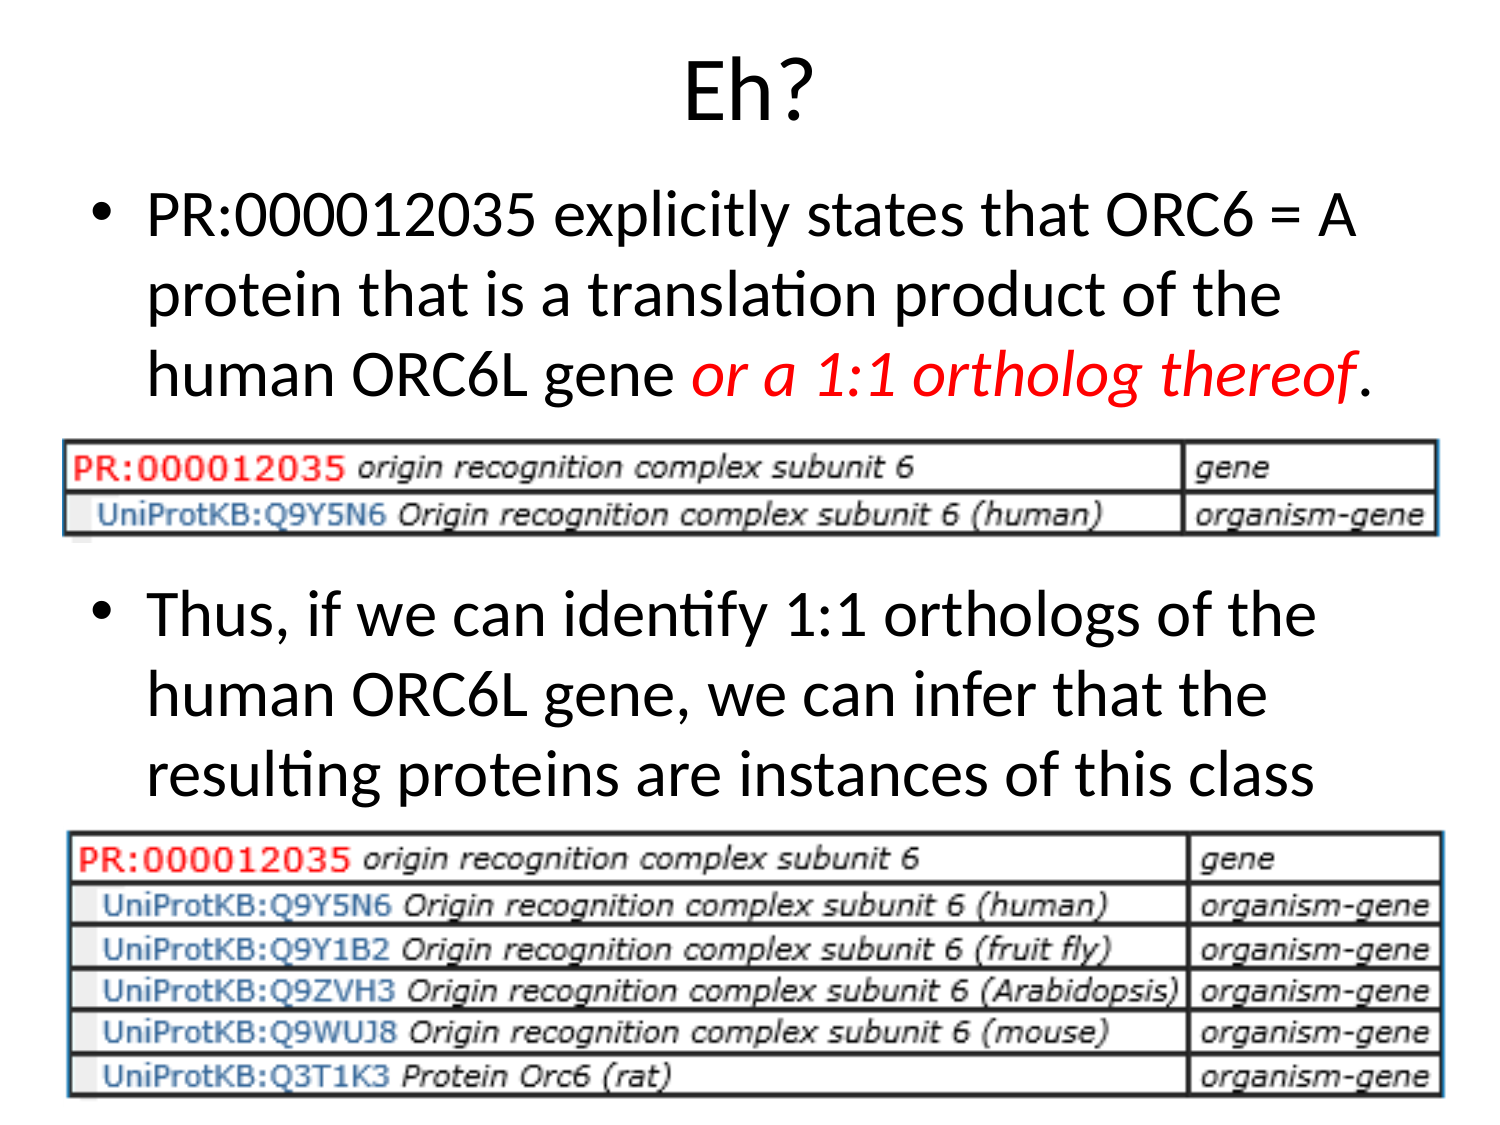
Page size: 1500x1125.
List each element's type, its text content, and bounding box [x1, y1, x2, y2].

picture [62, 437, 1446, 543]
picture [62, 825, 1454, 1108]
list PR:000012035 explicitly states that ORC6 = A protein that is a translation product of the human ORC6L gene or a 1:1 ortholog thereof. Thus, if we can identify 1:1 orthologs of the human ORC6L gene, we can infer that the resulting proteins are instances of this class [75, 162, 1425, 435]
title Eh? [75, 12, 1425, 155]
list PR:000012035 explicitly states that ORC6 = A protein that is a translation product of the human ORC6L gene or a 1:1 ortholog thereof. Thus, if we can identify 1:1 orthologs of the human ORC6L gene, we can infer that the resulting proteins are instances of this class [75, 552, 1425, 824]
